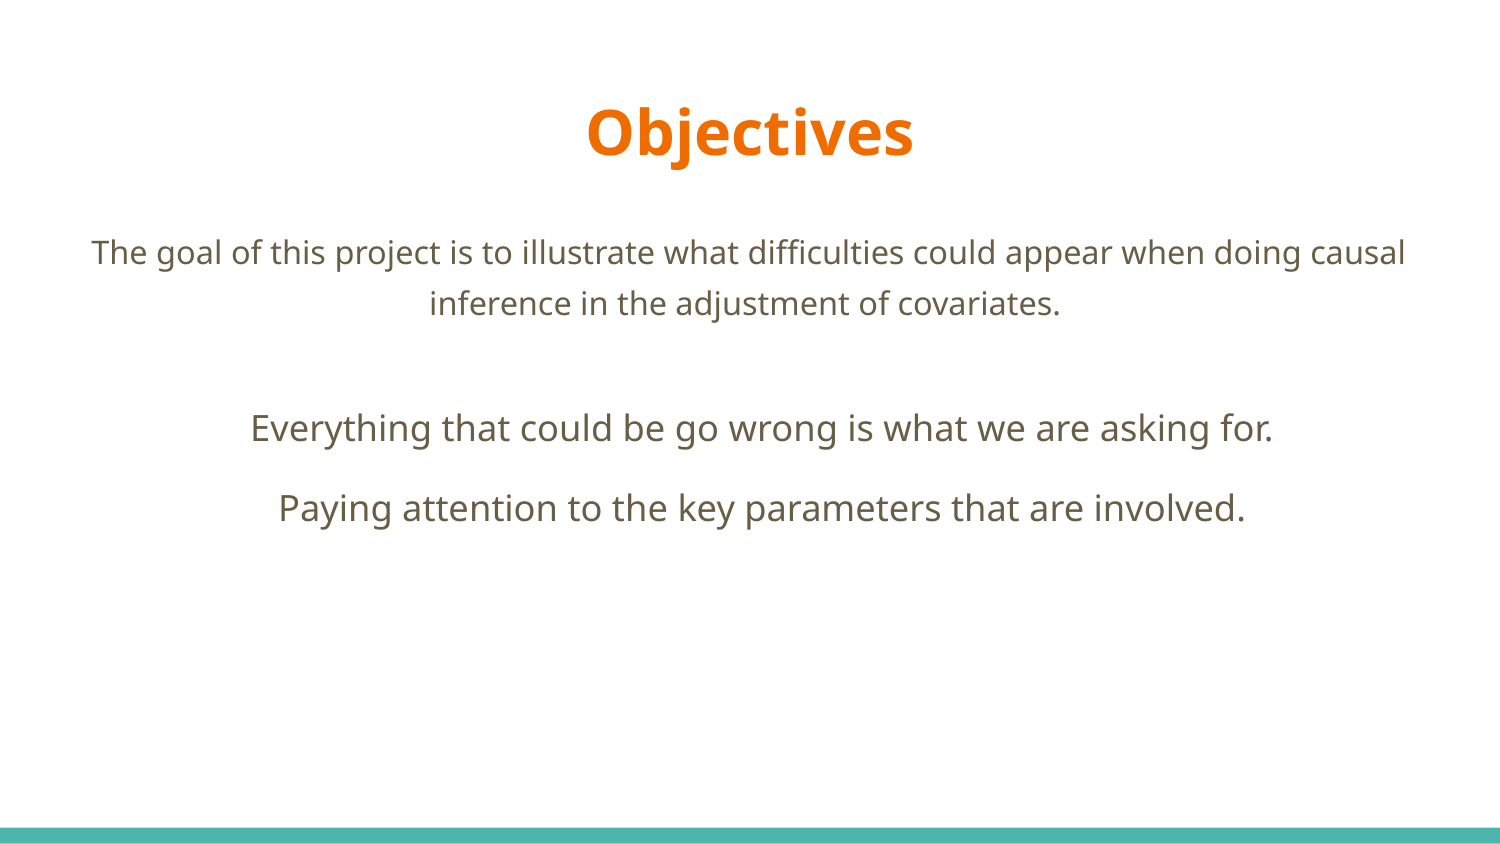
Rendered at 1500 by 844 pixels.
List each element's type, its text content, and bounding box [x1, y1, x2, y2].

list The goal of this project is to illustrate what difficulties could appear when doing causal inference in the adjustment of covariates. [51, 207, 1449, 340]
title Objectives [51, 72, 1449, 189]
list Everything that could be go wrong is what we are asking for. Paying attention to the key parameters that are involved. [51, 379, 1474, 550]
